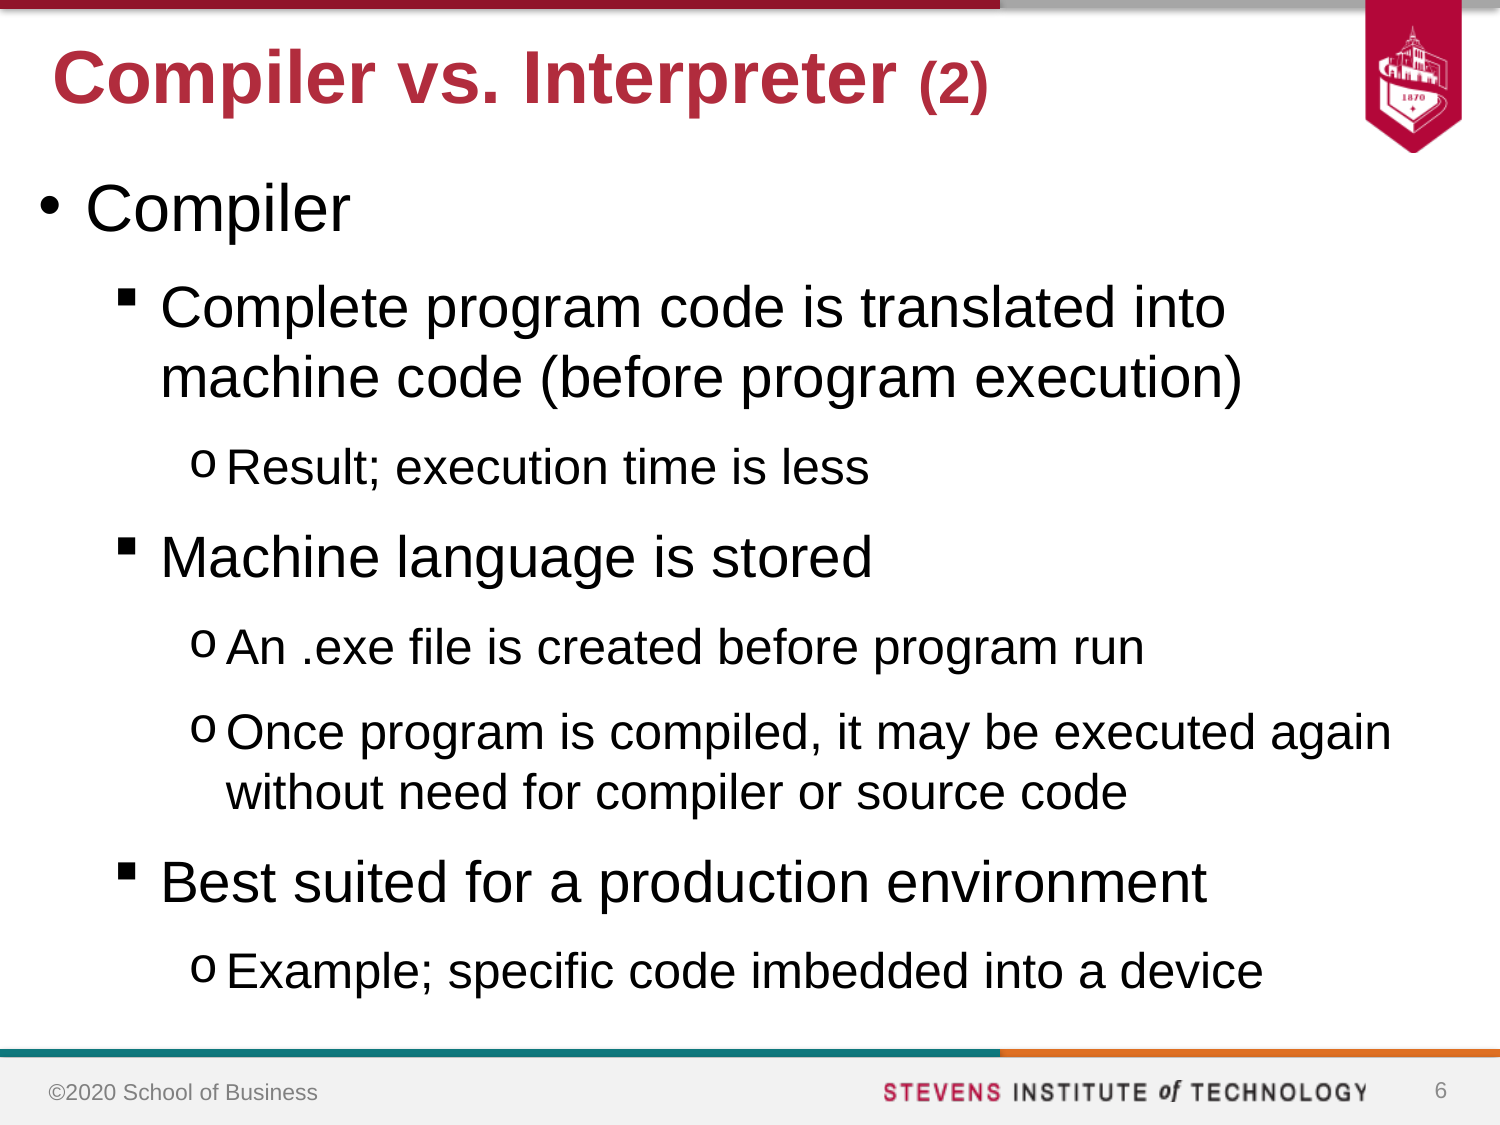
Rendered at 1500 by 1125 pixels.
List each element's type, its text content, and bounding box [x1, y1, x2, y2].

list Compiler Complete program code is translated into machine code (before program execution) Result; execution time is less Machine language is stored An .exe file is created before program run Once program is compiled, it may be executed again without need for compiler or source code Best suited for a production environment Example; specific code imbedded into a device [23, 156, 1477, 1034]
title Compiler vs. Interpreter (2) [37, 21, 1339, 128]
slide_number 6 [1401, 1059, 1481, 1120]
